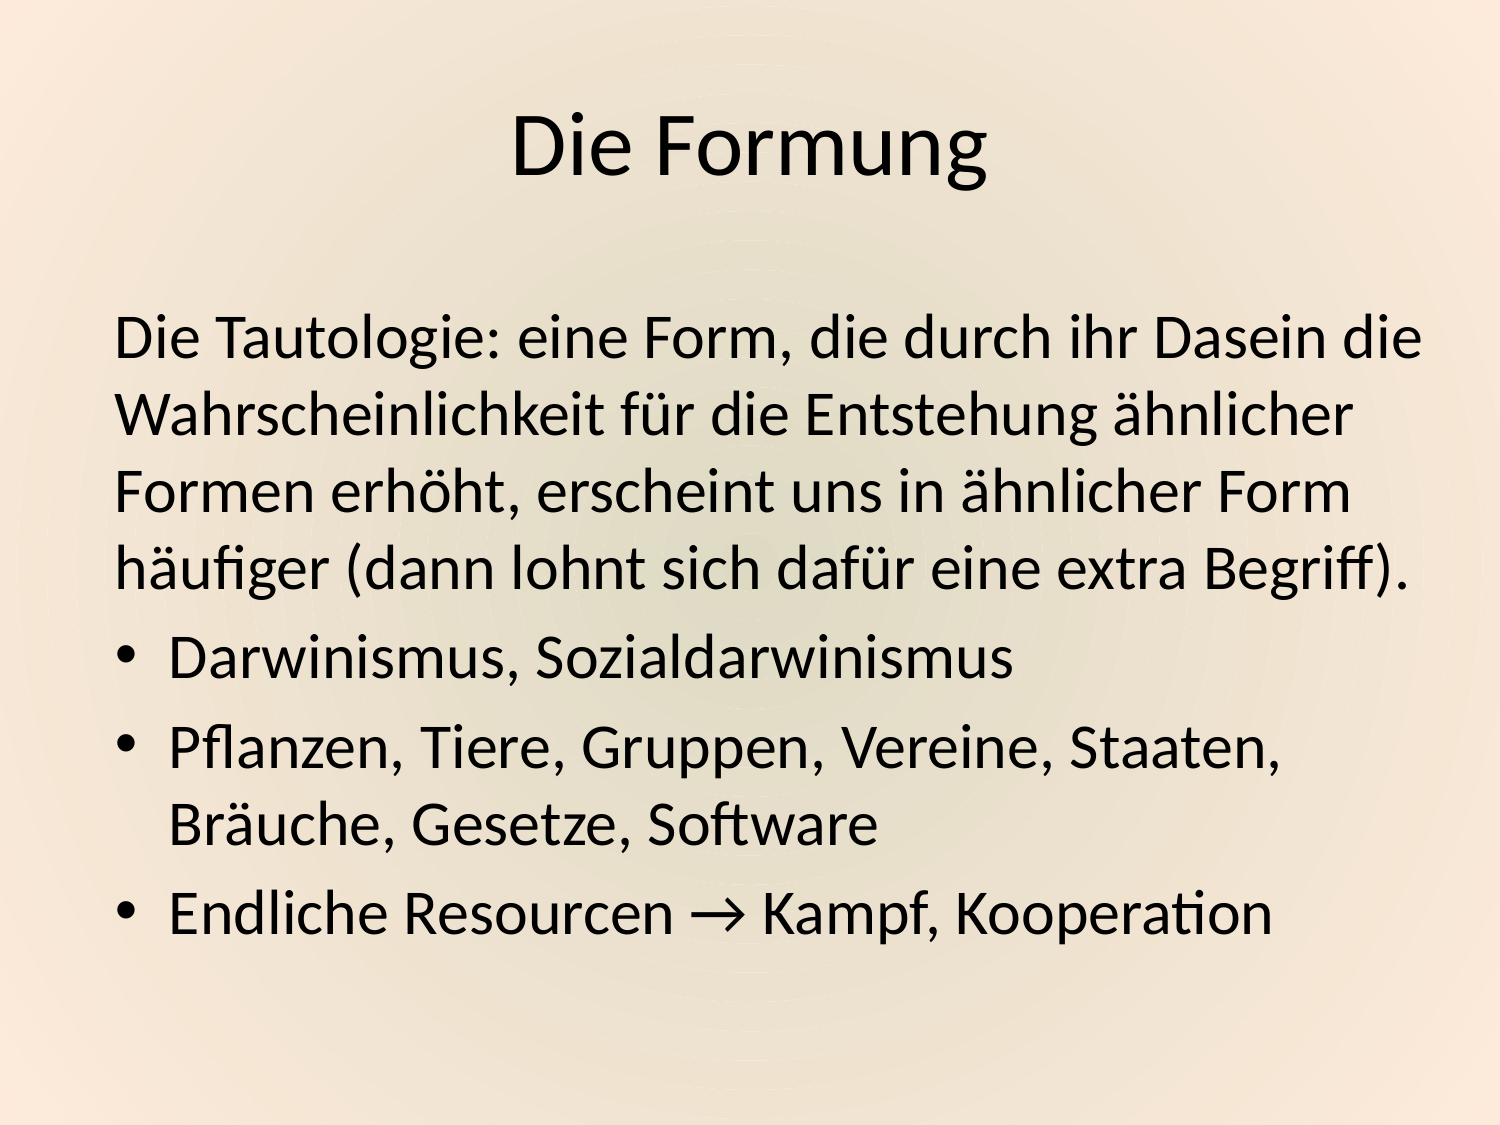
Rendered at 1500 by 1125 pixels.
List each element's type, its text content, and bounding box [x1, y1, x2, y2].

list [75, 262, 1425, 1005]
text_box Die Tautologie: eine Form, die durch ihr Dasein die Wahrscheinlichkeit für die Entstehung ähnlicher Formen erhöht, erscheint uns in ähnlicher Form häufiger (dann lohnt sich dafür eine extra Begriff). Darwinismus, Sozialdarwinismus Pflanzen, Tiere, Gruppen, Vereine, Staaten, Bräuche, Gesetze, Software Endliche Resourcen → Kampf, Kooperation [99, 287, 1450, 1030]
title Die Formung [75, 45, 1425, 233]
